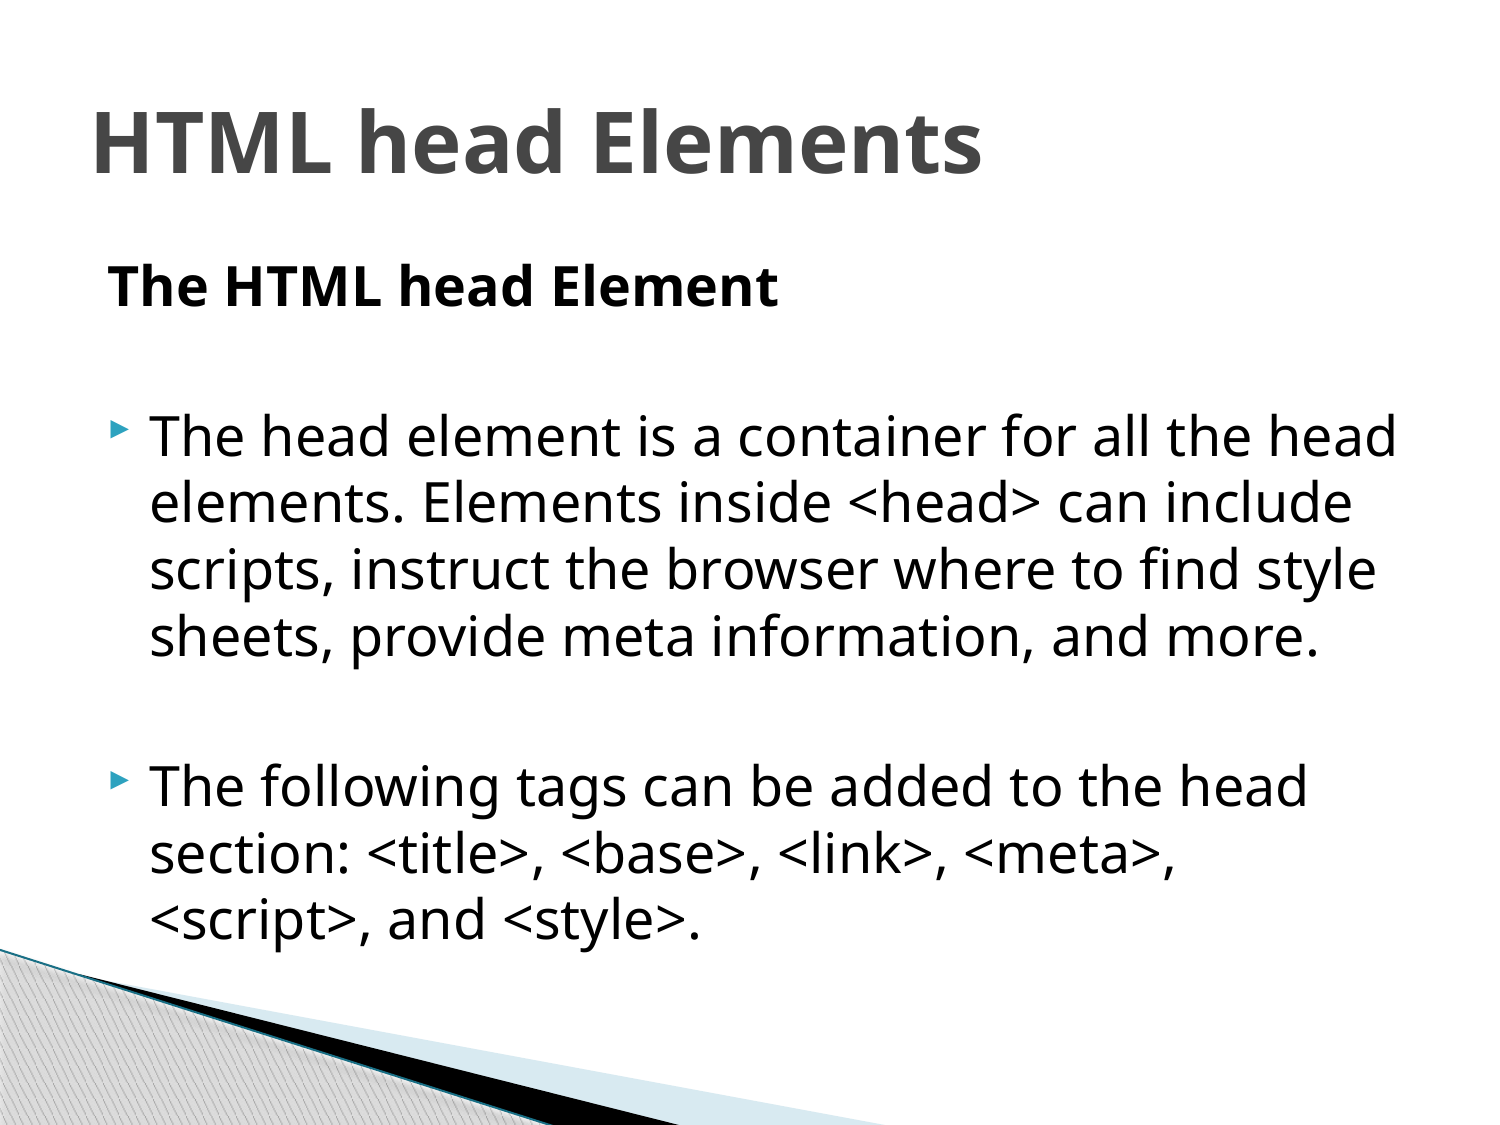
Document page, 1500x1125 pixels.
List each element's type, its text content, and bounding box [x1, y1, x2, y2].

list The HTML head Element The head element is a container for all the head elements. Elements inside <head> can include scripts, instruct the browser where to find style sheets, provide meta information, and more. The following tags can be added to the head section: <title>, <base>, <link>, <meta>, <script>, and <style>. [75, 243, 1425, 986]
title HTML head Elements [75, 45, 1425, 233]
